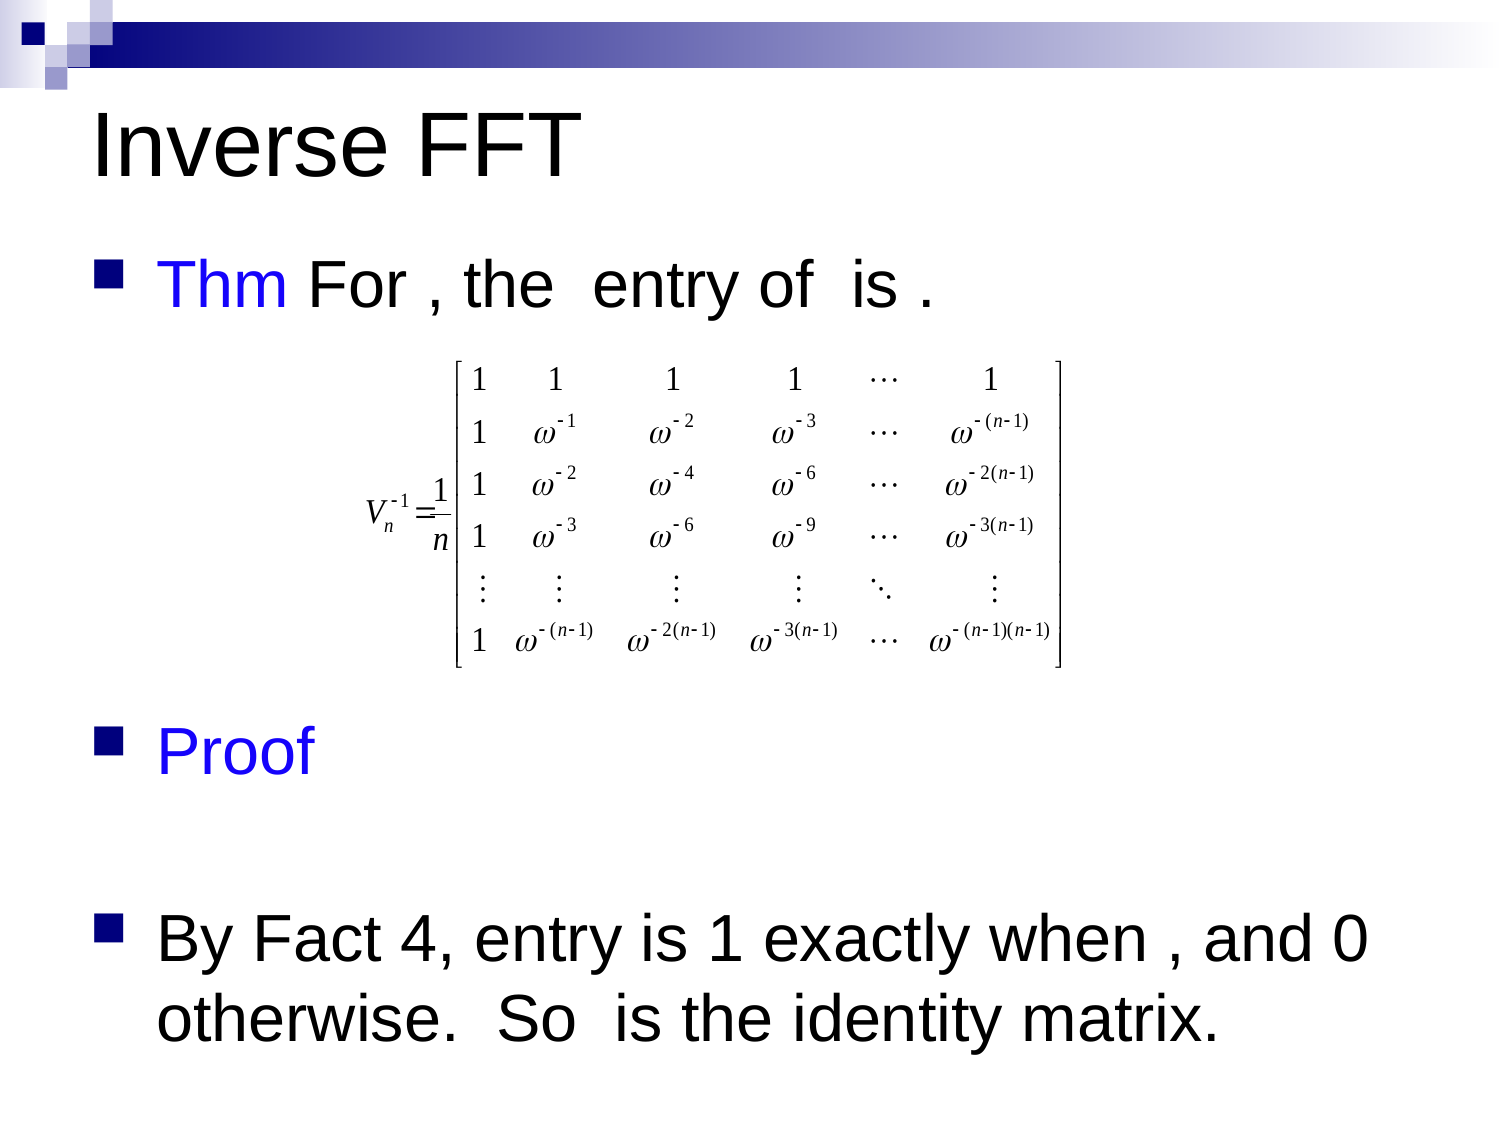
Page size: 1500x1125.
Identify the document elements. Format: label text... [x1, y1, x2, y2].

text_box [362, 354, 1073, 675]
title Inverse FFT [74, 74, 1426, 205]
